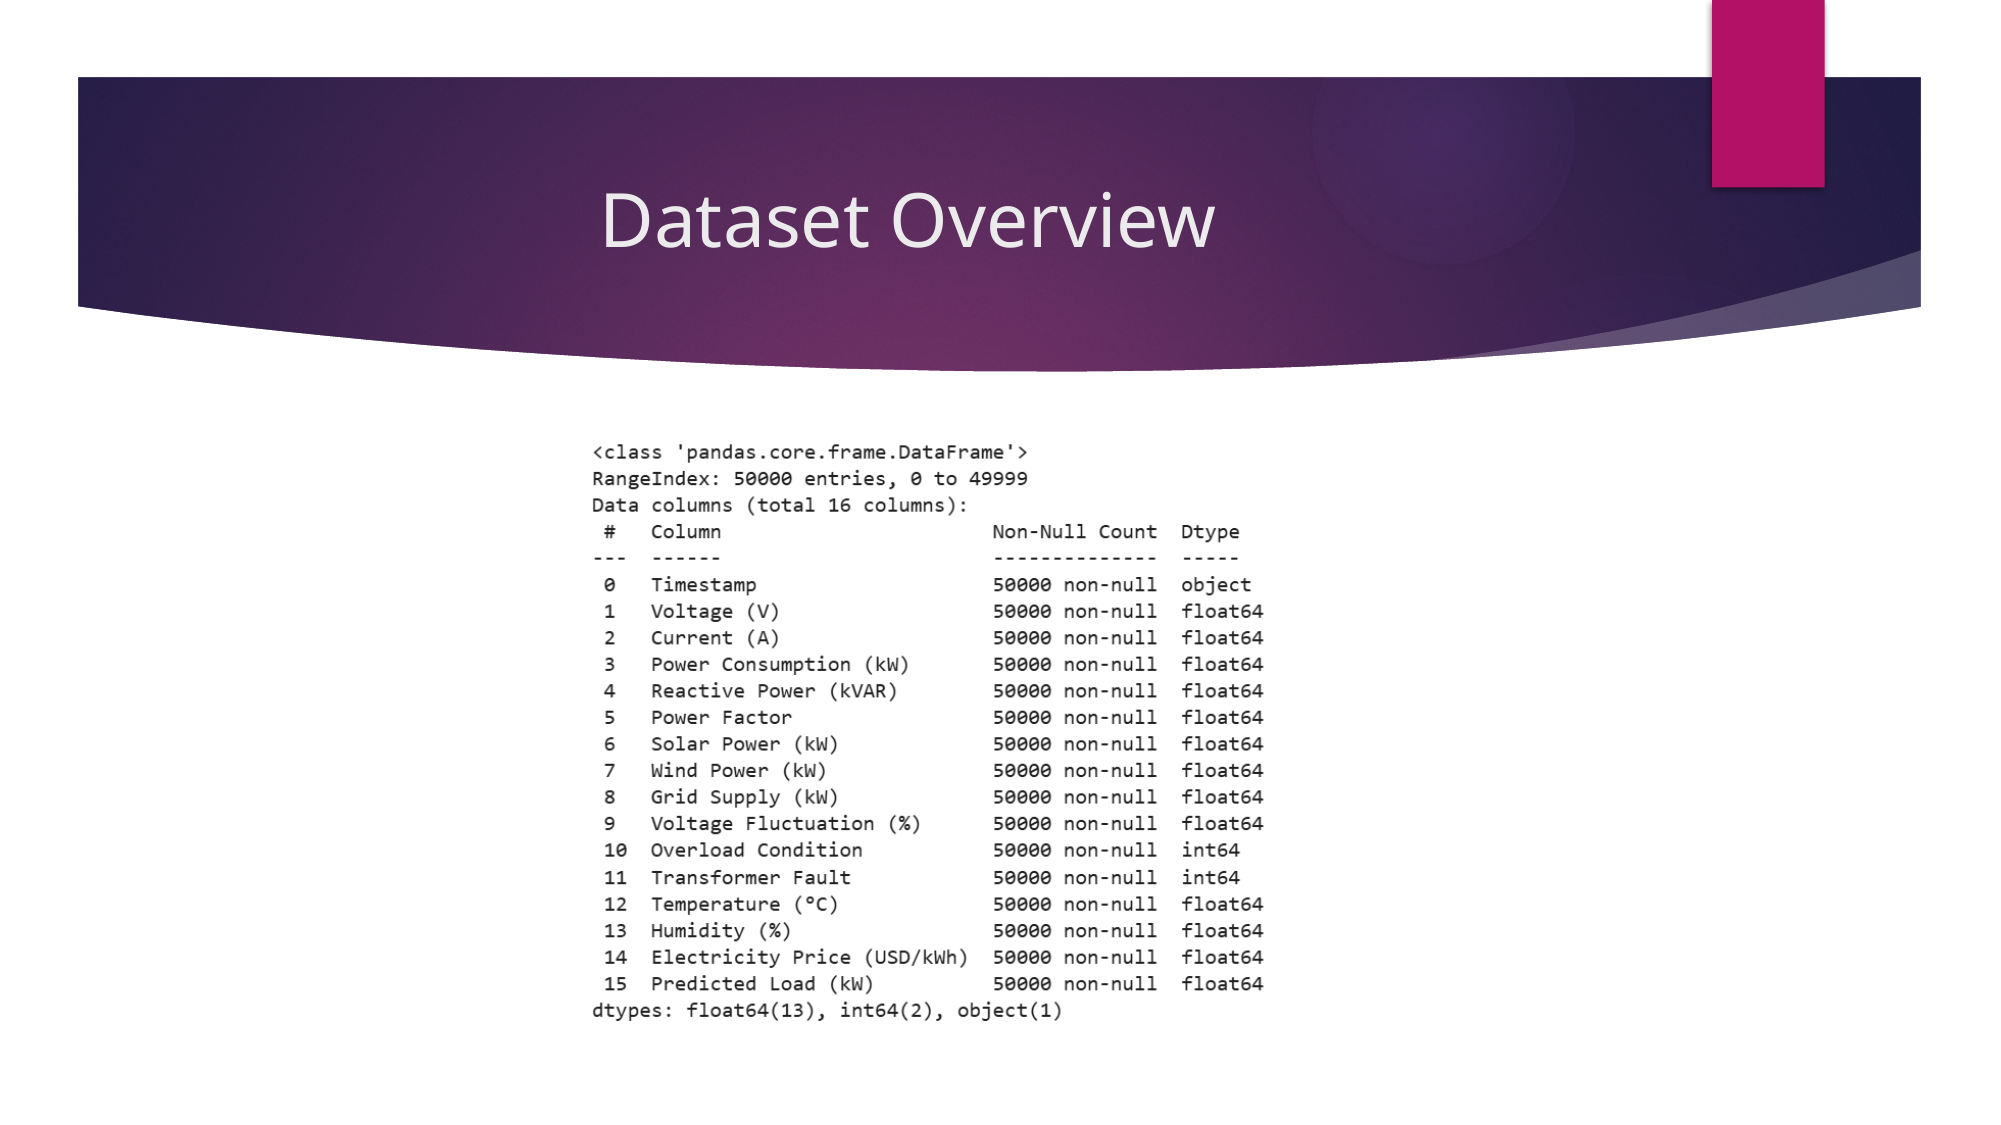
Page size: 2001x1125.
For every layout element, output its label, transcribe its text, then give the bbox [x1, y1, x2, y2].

title Dataset Overview [189, 159, 1627, 276]
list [586, 426, 1280, 1022]
